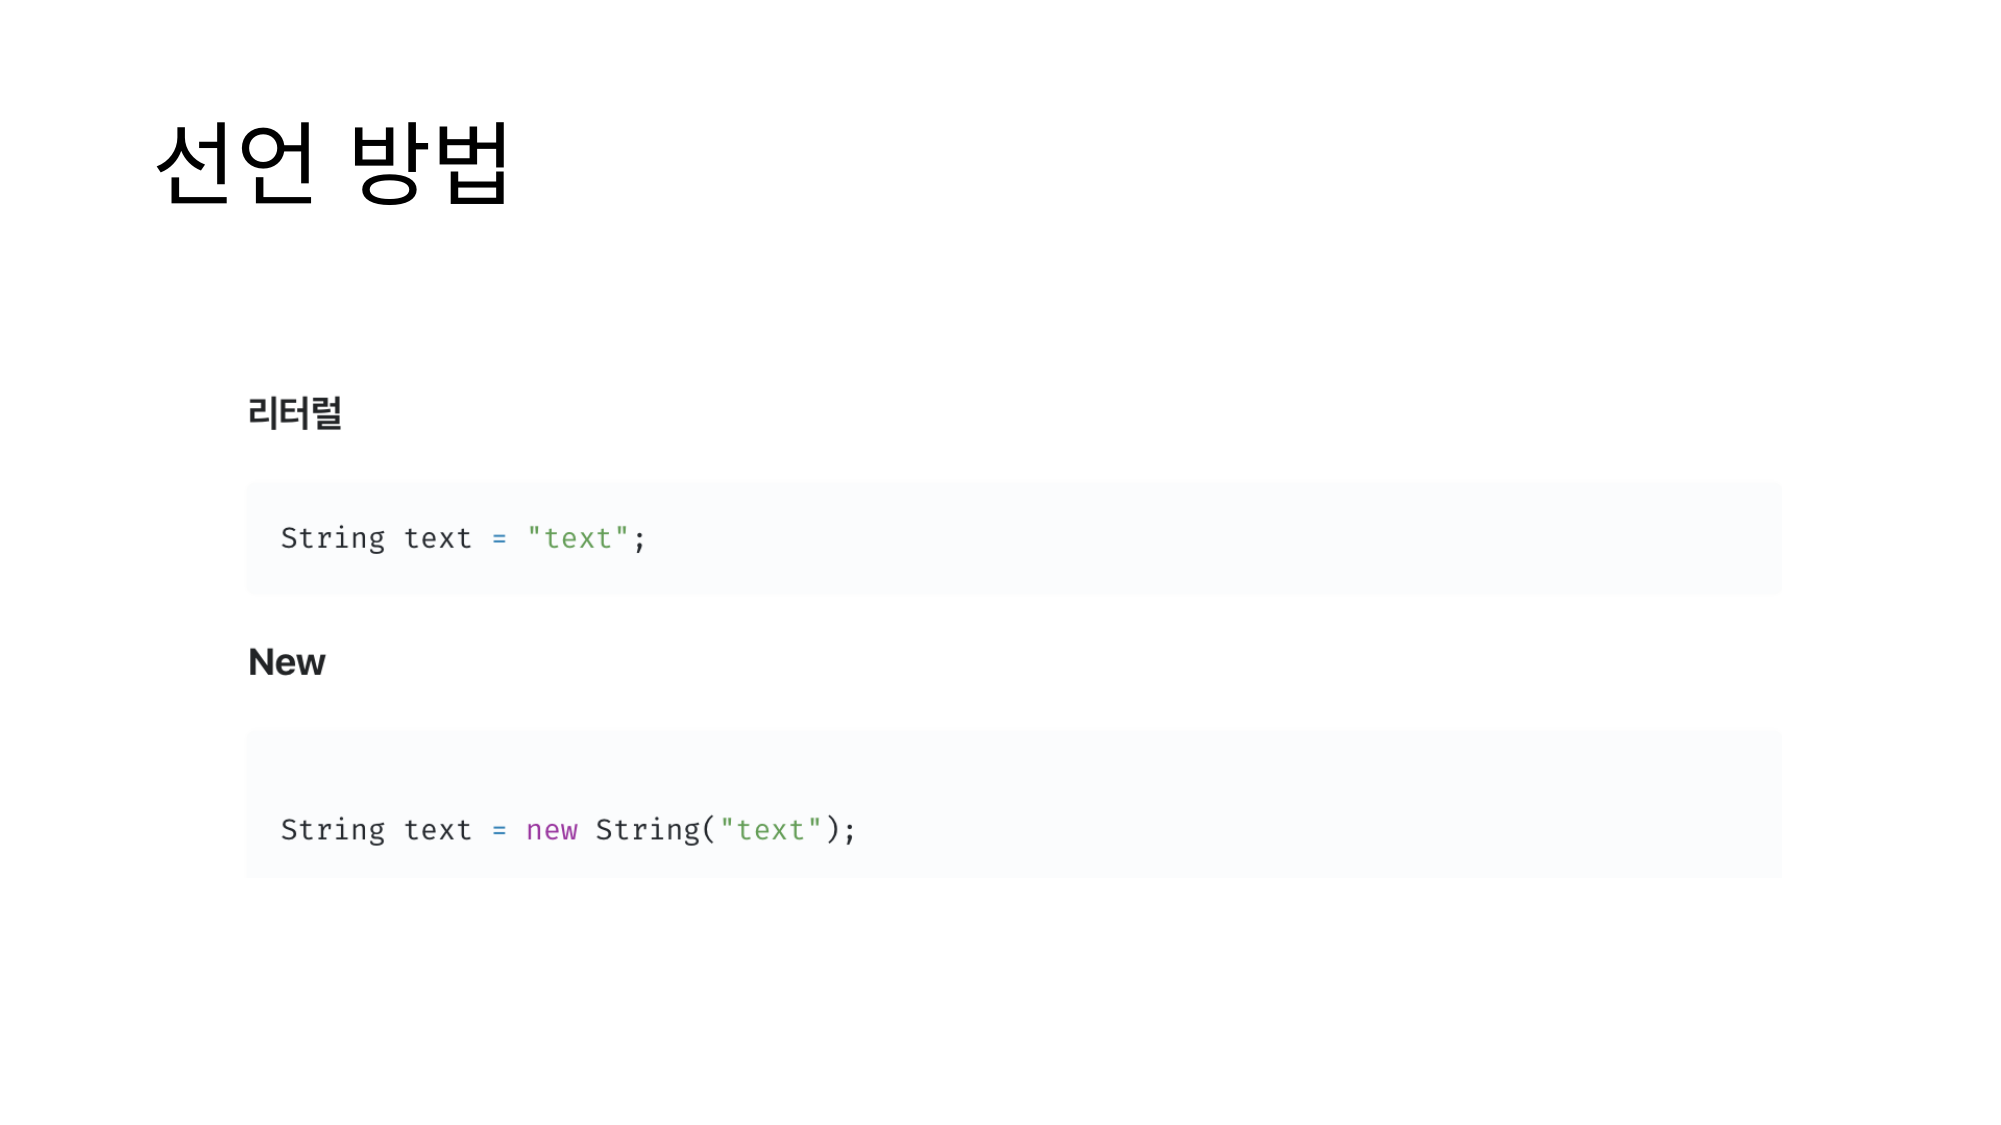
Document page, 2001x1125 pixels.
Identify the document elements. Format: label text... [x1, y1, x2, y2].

picture [218, 380, 1782, 879]
title 선언 방법 [137, 59, 1863, 278]
